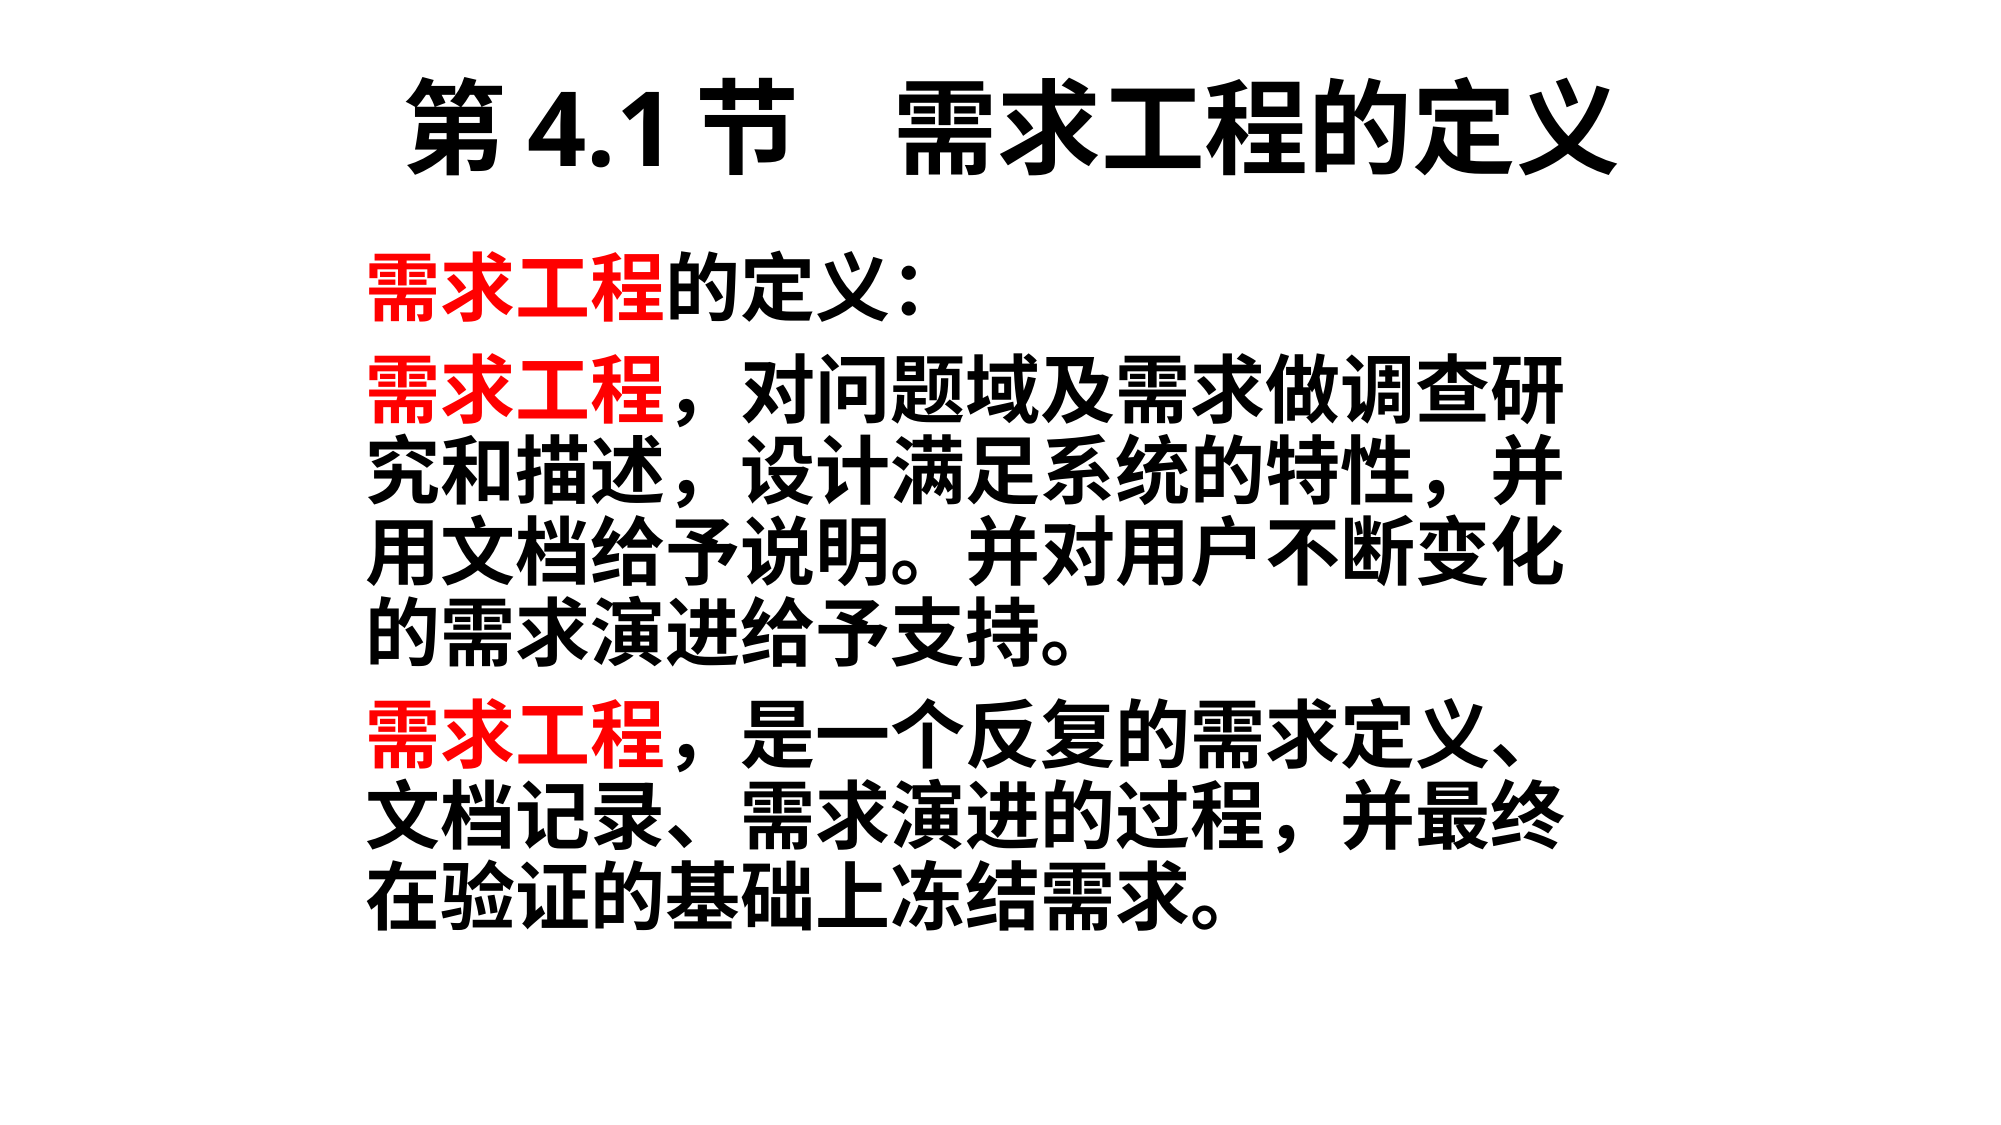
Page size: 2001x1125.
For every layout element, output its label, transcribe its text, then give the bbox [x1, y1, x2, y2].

title 第4.1节 需求工程的定义 [373, 42, 1649, 197]
subtitle 需求工程的定义： 需求工程，对问题域及需求做调查研究和描述，设计满足系统的特性，并用文档给予说明。并对用户不断变化的需求演进给予支持。 需求工程，是一个反复的需求定义、文档记录、需求演进的过程，并最终在验证的基础上冻结需求。 [350, 243, 1650, 1024]
